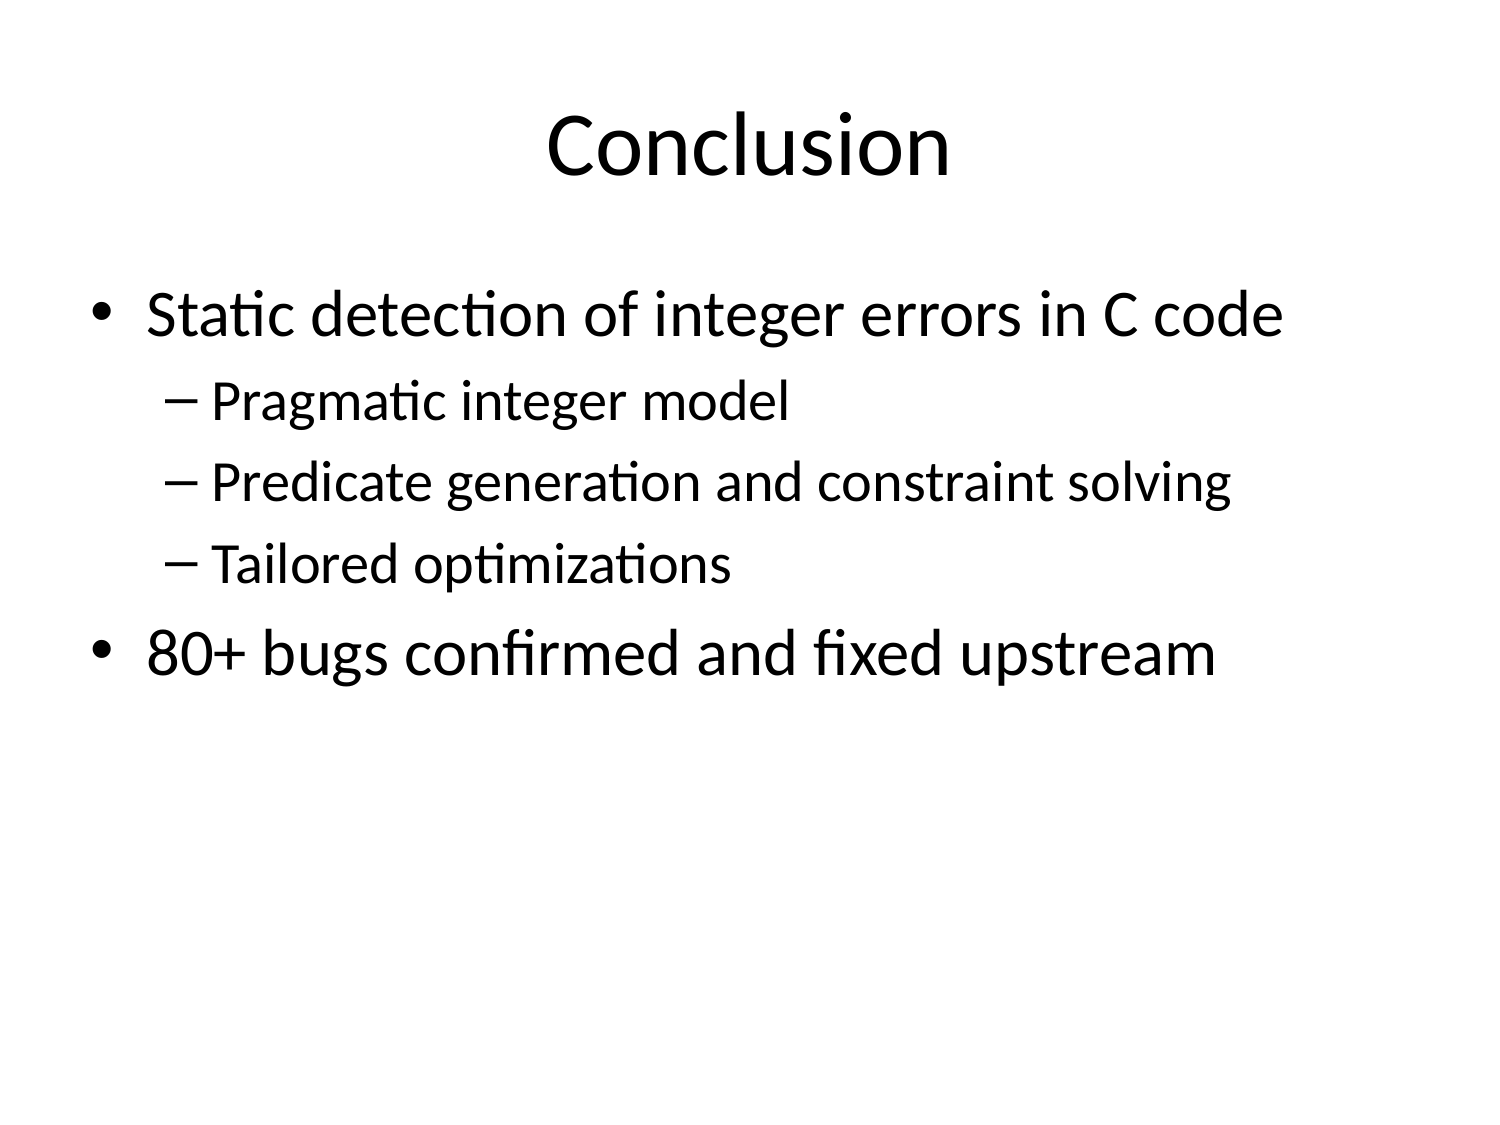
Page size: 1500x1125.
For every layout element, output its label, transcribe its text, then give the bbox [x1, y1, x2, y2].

title Conclusion [75, 45, 1425, 233]
list Static detection of integer errors in C code Pragmatic integer model Predicate generation and constraint solving Tailored optimizations 80+ bugs confirmed and fixed upstream [75, 262, 1425, 1005]
